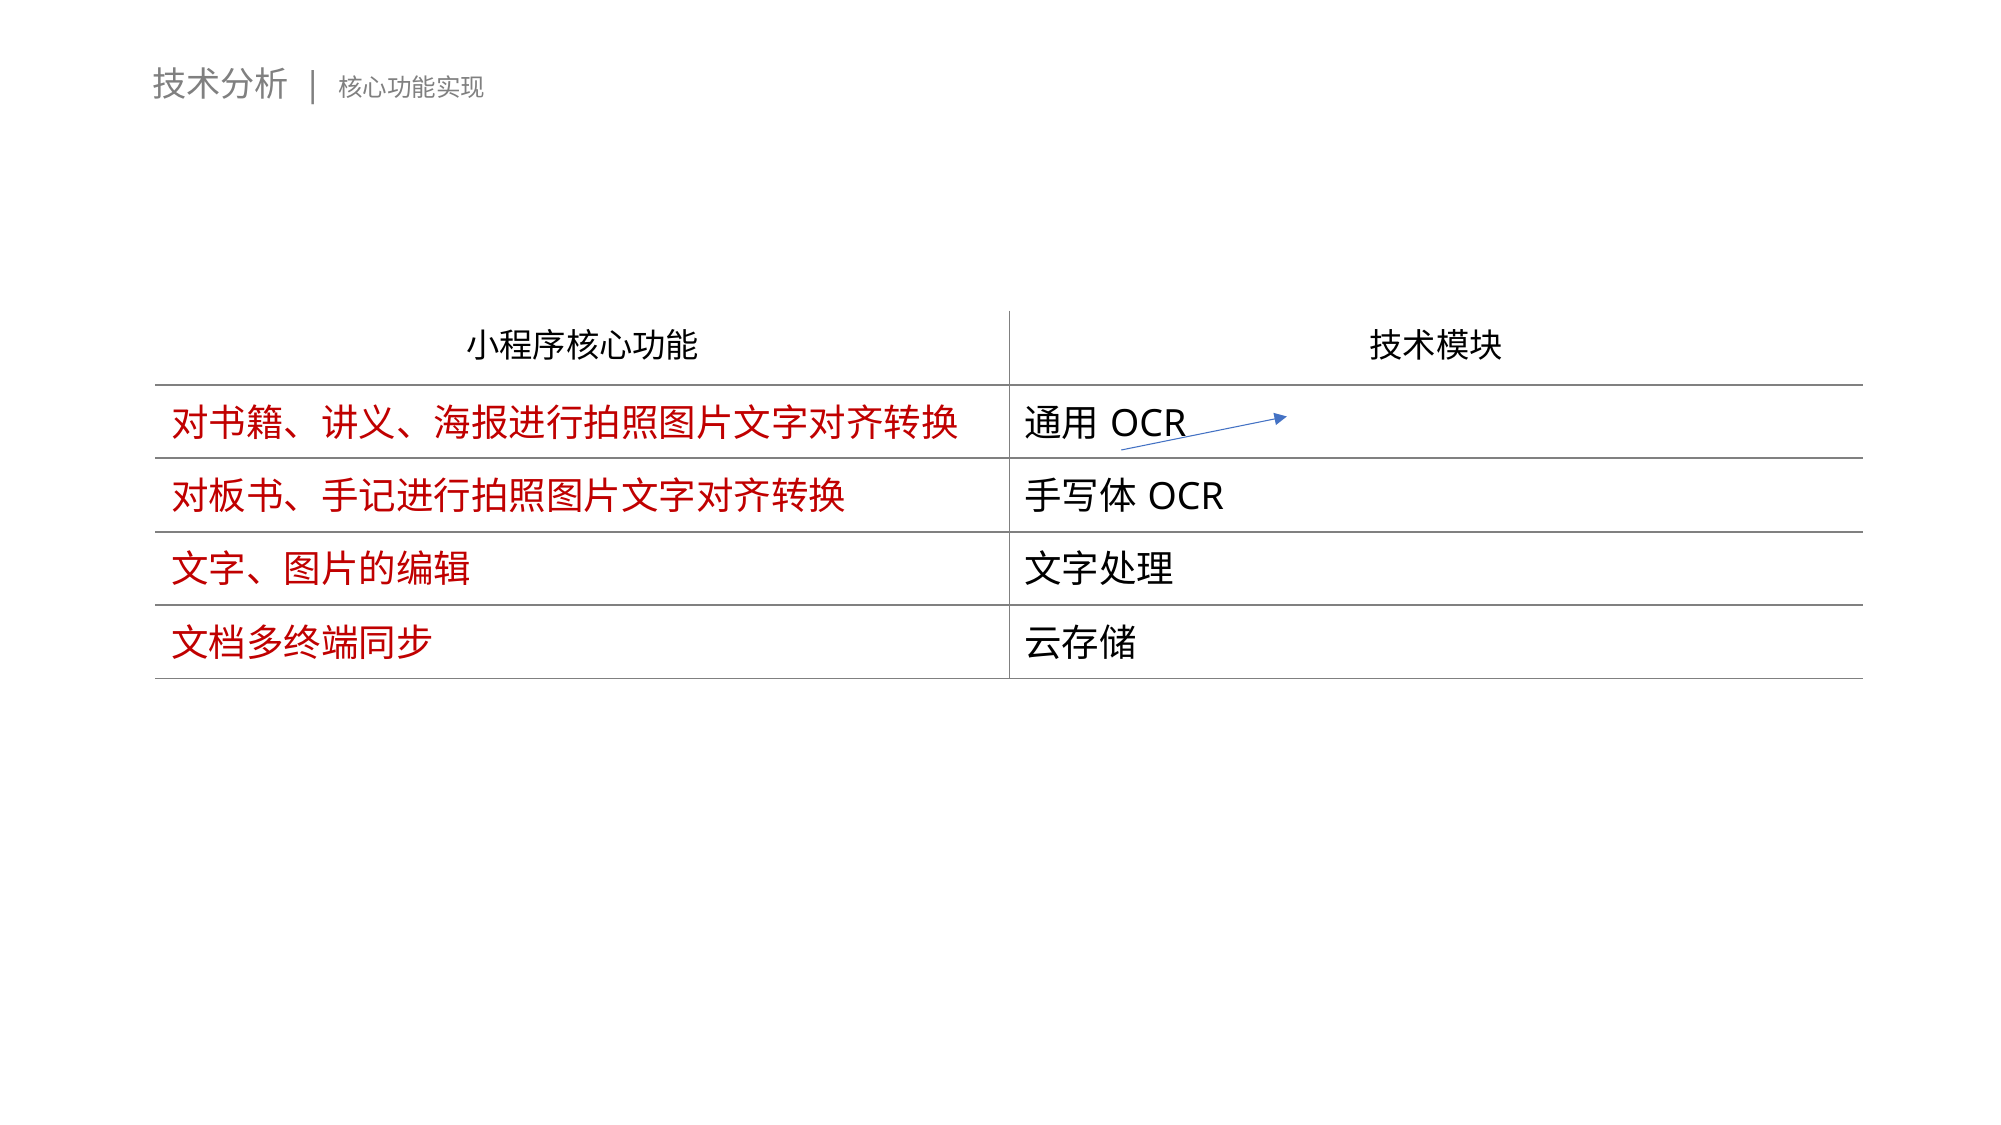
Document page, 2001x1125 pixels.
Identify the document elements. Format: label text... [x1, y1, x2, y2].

table_cell 手写体OCR [1010, 459, 1862, 531]
table_header 小程序核心功能 [157, 312, 1009, 384]
table_cell 对板书、手记进行拍照图片文字对齐转换 [157, 459, 1009, 531]
table_cell 文档多终端同步 [157, 606, 1009, 678]
title 技术分析 | 核心功能实现 [137, 59, 1863, 112]
table_cell 云存储 [1010, 606, 1862, 678]
table_cell 对书籍、讲义、海报进行拍照图片文字对齐转换 [157, 386, 1009, 457]
table_cell 文字、图片的编辑 [157, 533, 1009, 604]
table_cell 通用OCR [1010, 386, 1862, 457]
table_header 技术模块 [1010, 312, 1862, 384]
table_cell 文字处理 [1010, 533, 1862, 604]
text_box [1121, 416, 1287, 450]
